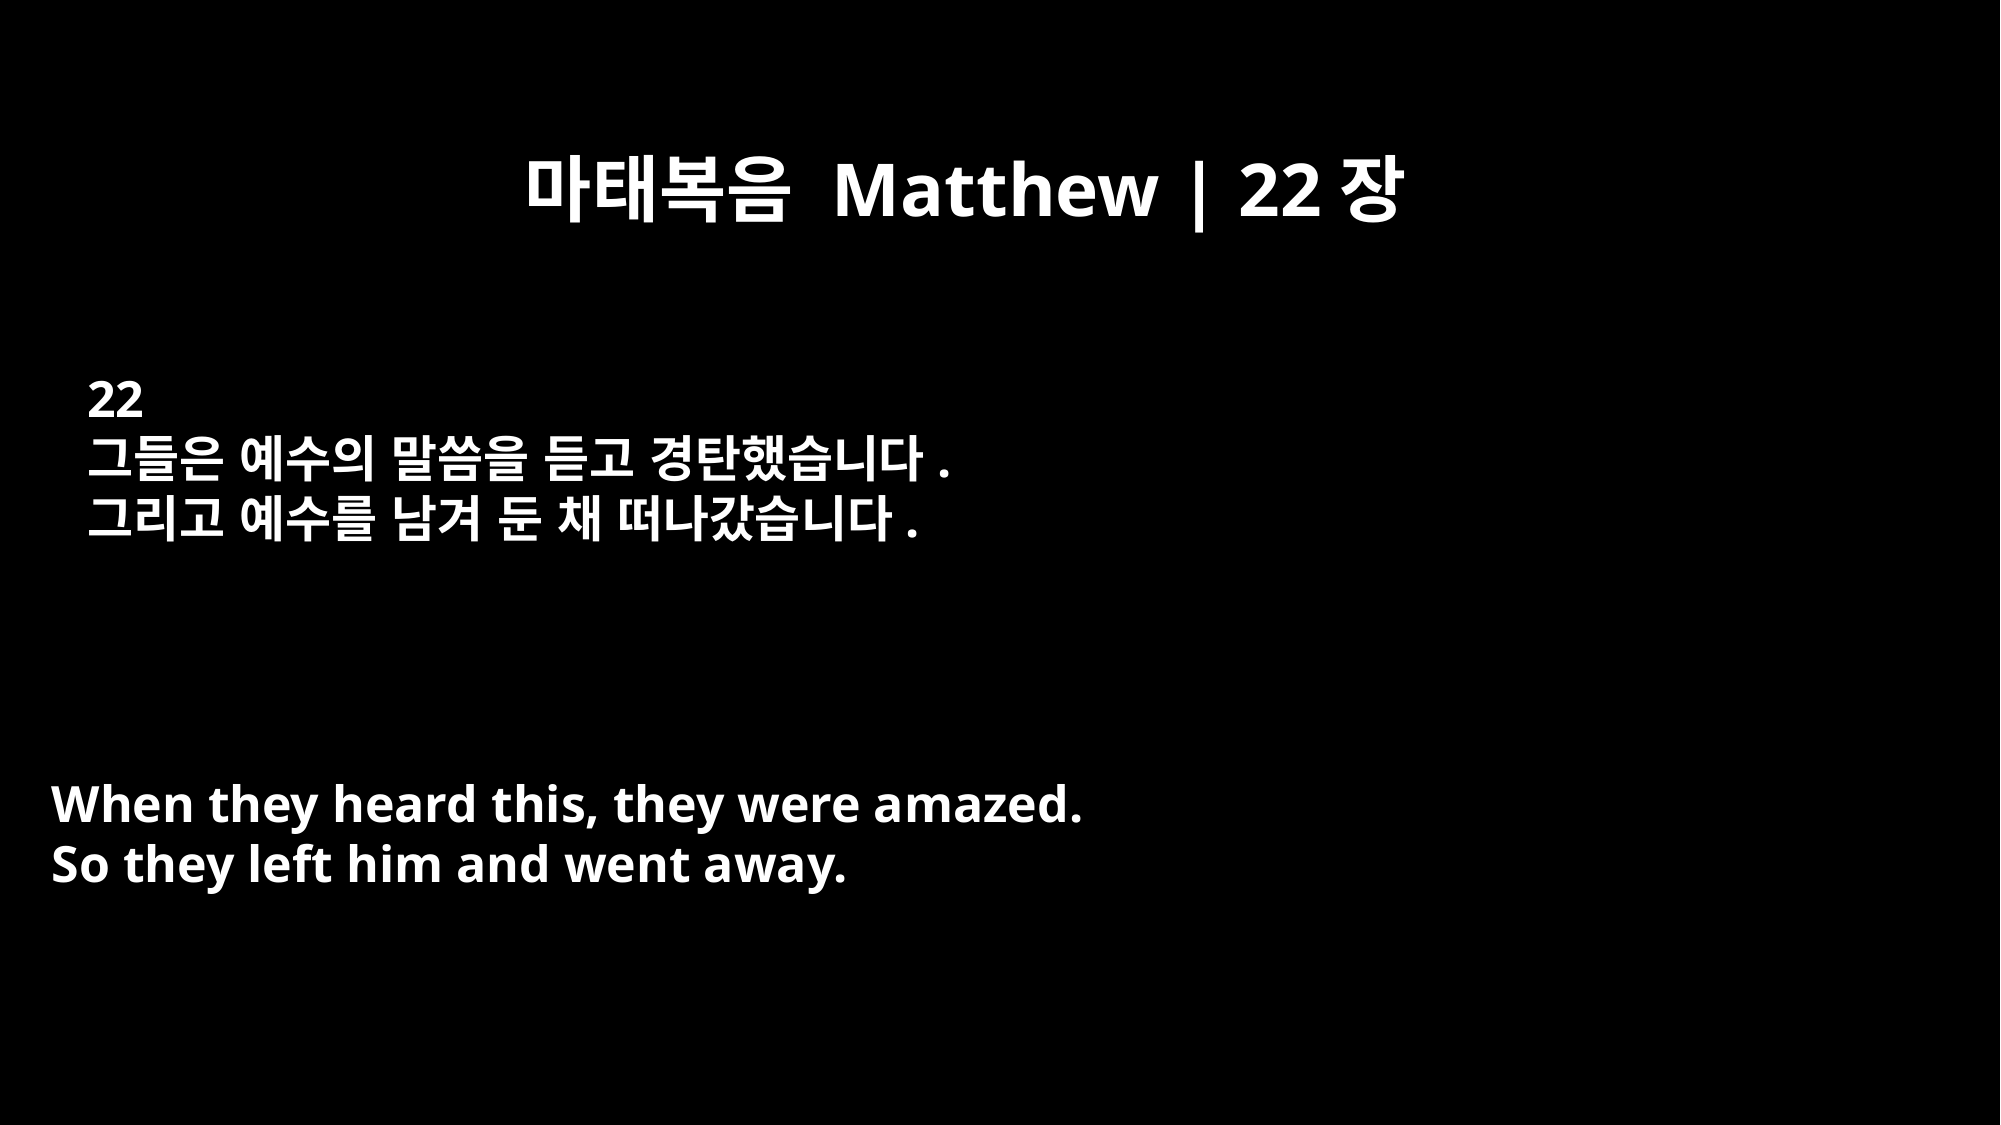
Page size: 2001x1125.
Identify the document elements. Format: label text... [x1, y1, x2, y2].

text_box 22 그들은 예수의 말씀을 듣고 경탄했습니다. 그리고 예수를 남겨 둔 채 떠나갔습니다. [72, 359, 967, 555]
text_box 마태복음 Matthew | 22장 [510, 136, 1422, 239]
text_box When they heard this, they were amazed. So they left him and went away. [37, 764, 1099, 900]
